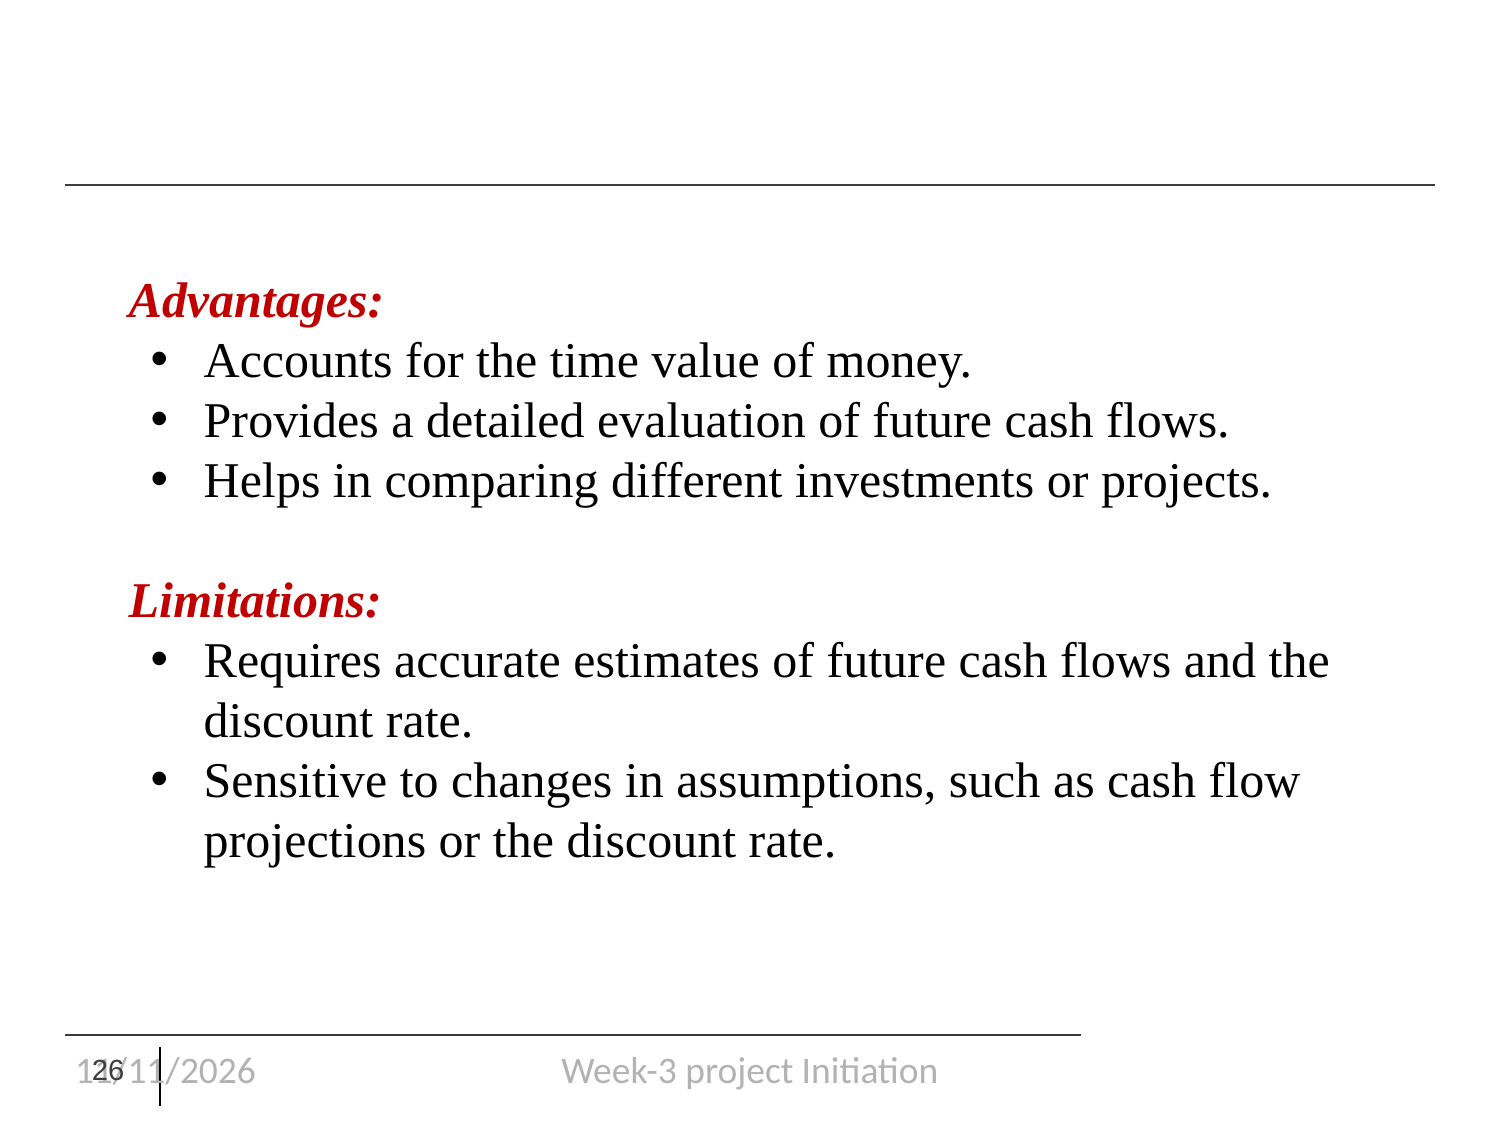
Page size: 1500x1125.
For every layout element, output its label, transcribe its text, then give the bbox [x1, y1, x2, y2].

slide_number 26 [87, 1051, 129, 1089]
list Advantages: Accounts for the time value of money. Provides a detailed evaluation of future cash flows. Helps in comparing different investments or projects. Limitations: Requires accurate estimates of future cash flows and the discount rate. Sensitive to changes in assumptions, such as cash flow projections or the discount rate. [128, 267, 1413, 920]
footer Week-3 project Initiation [510, 1046, 990, 1103]
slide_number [75, 1046, 420, 1103]
